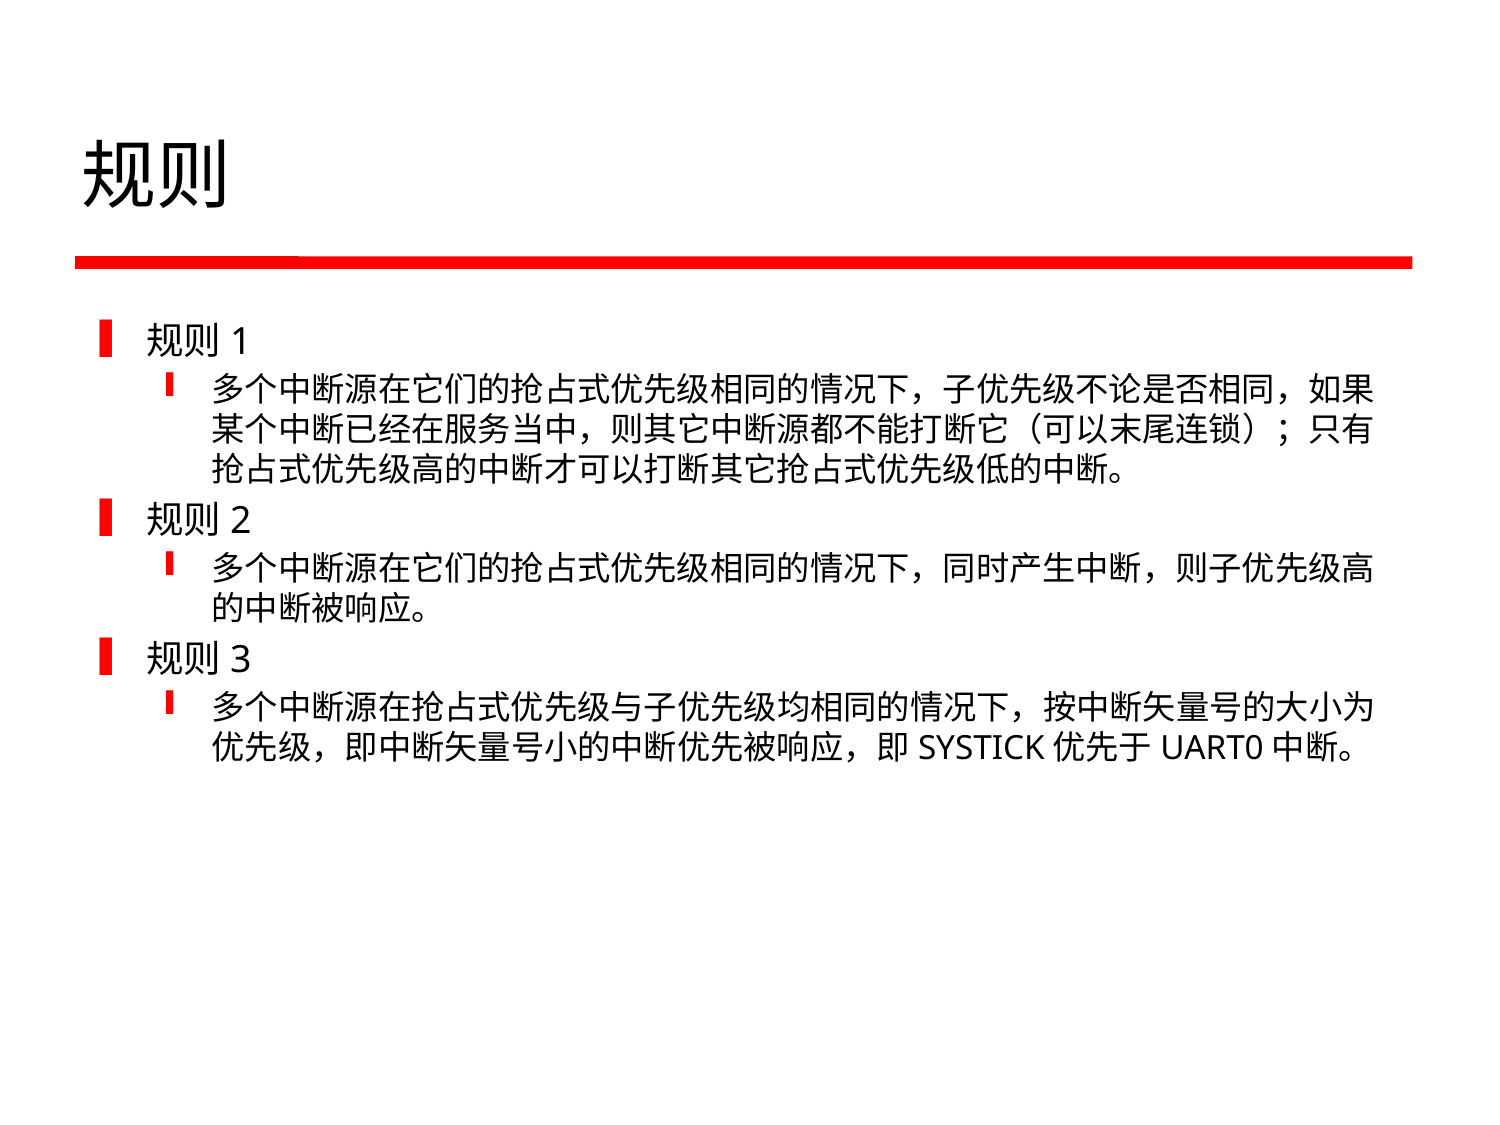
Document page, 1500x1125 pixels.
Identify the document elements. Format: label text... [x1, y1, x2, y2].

title 规则 [66, 37, 1413, 226]
list 规则1 多个中断源在它们的抢占式优先级相同的情况下，子优先级不论是否相同，如果某个中断已经在服务当中，则其它中断源都不能打断它（可以末尾连锁）；只有抢占式优先级高的中断才可以打断其它抢占式优先级低的中断。 规则2 多个中断源在它们的抢占式优先级相同的情况下，同时产生中断，则子优先级高的中断被响应。 规则3 多个中断源在抢占式优先级与子优先级均相同的情况下，按中断矢量号的大小为优先级，即中断矢量号小的中断优先被响应，即SYSTICK优先于UART0中断。 [74, 309, 1417, 994]
